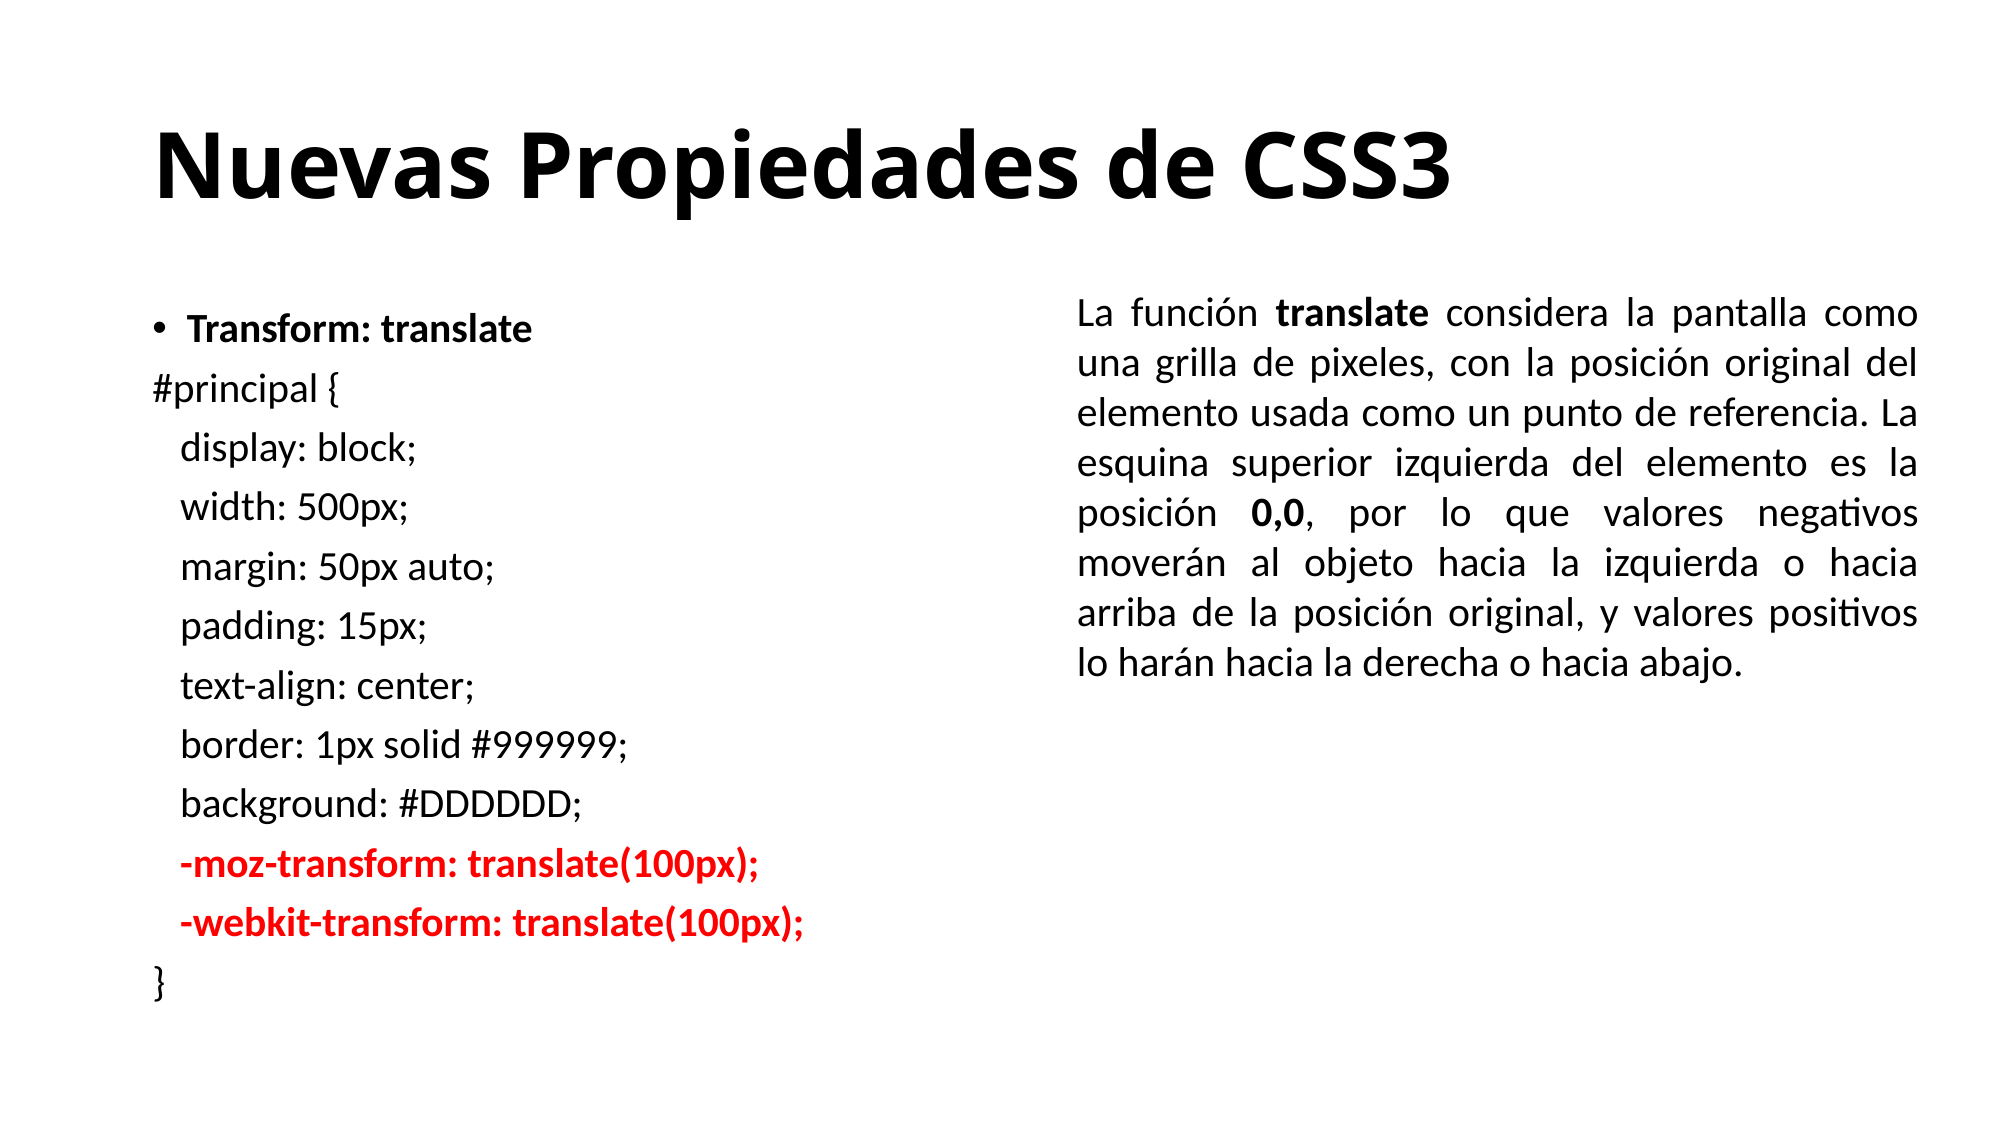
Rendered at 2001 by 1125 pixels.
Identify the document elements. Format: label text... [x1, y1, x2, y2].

list Transform: translate #principal { display: block; width: 500px; margin: 50px auto; padding: 15px; text-align: center; border: 1px solid #999999; background: #DDDDDD; -moz-transform: translate(100px); -webkit-transform: translate(100px); } [137, 299, 1063, 1014]
text_box La función translate considera la pantalla como una grilla de pixeles, con la posición original del elemento usada como un punto de referencia. La esquina superior izquierda del elemento es la posición 0,0, por lo que valores negativos moverán al objeto hacia la izquierda o hacia arriba de la posición original, y valores positivos lo harán hacia la derecha o hacia abajo. [1062, 277, 1934, 693]
title Nuevas Propiedades de CSS3 [137, 59, 1863, 278]
